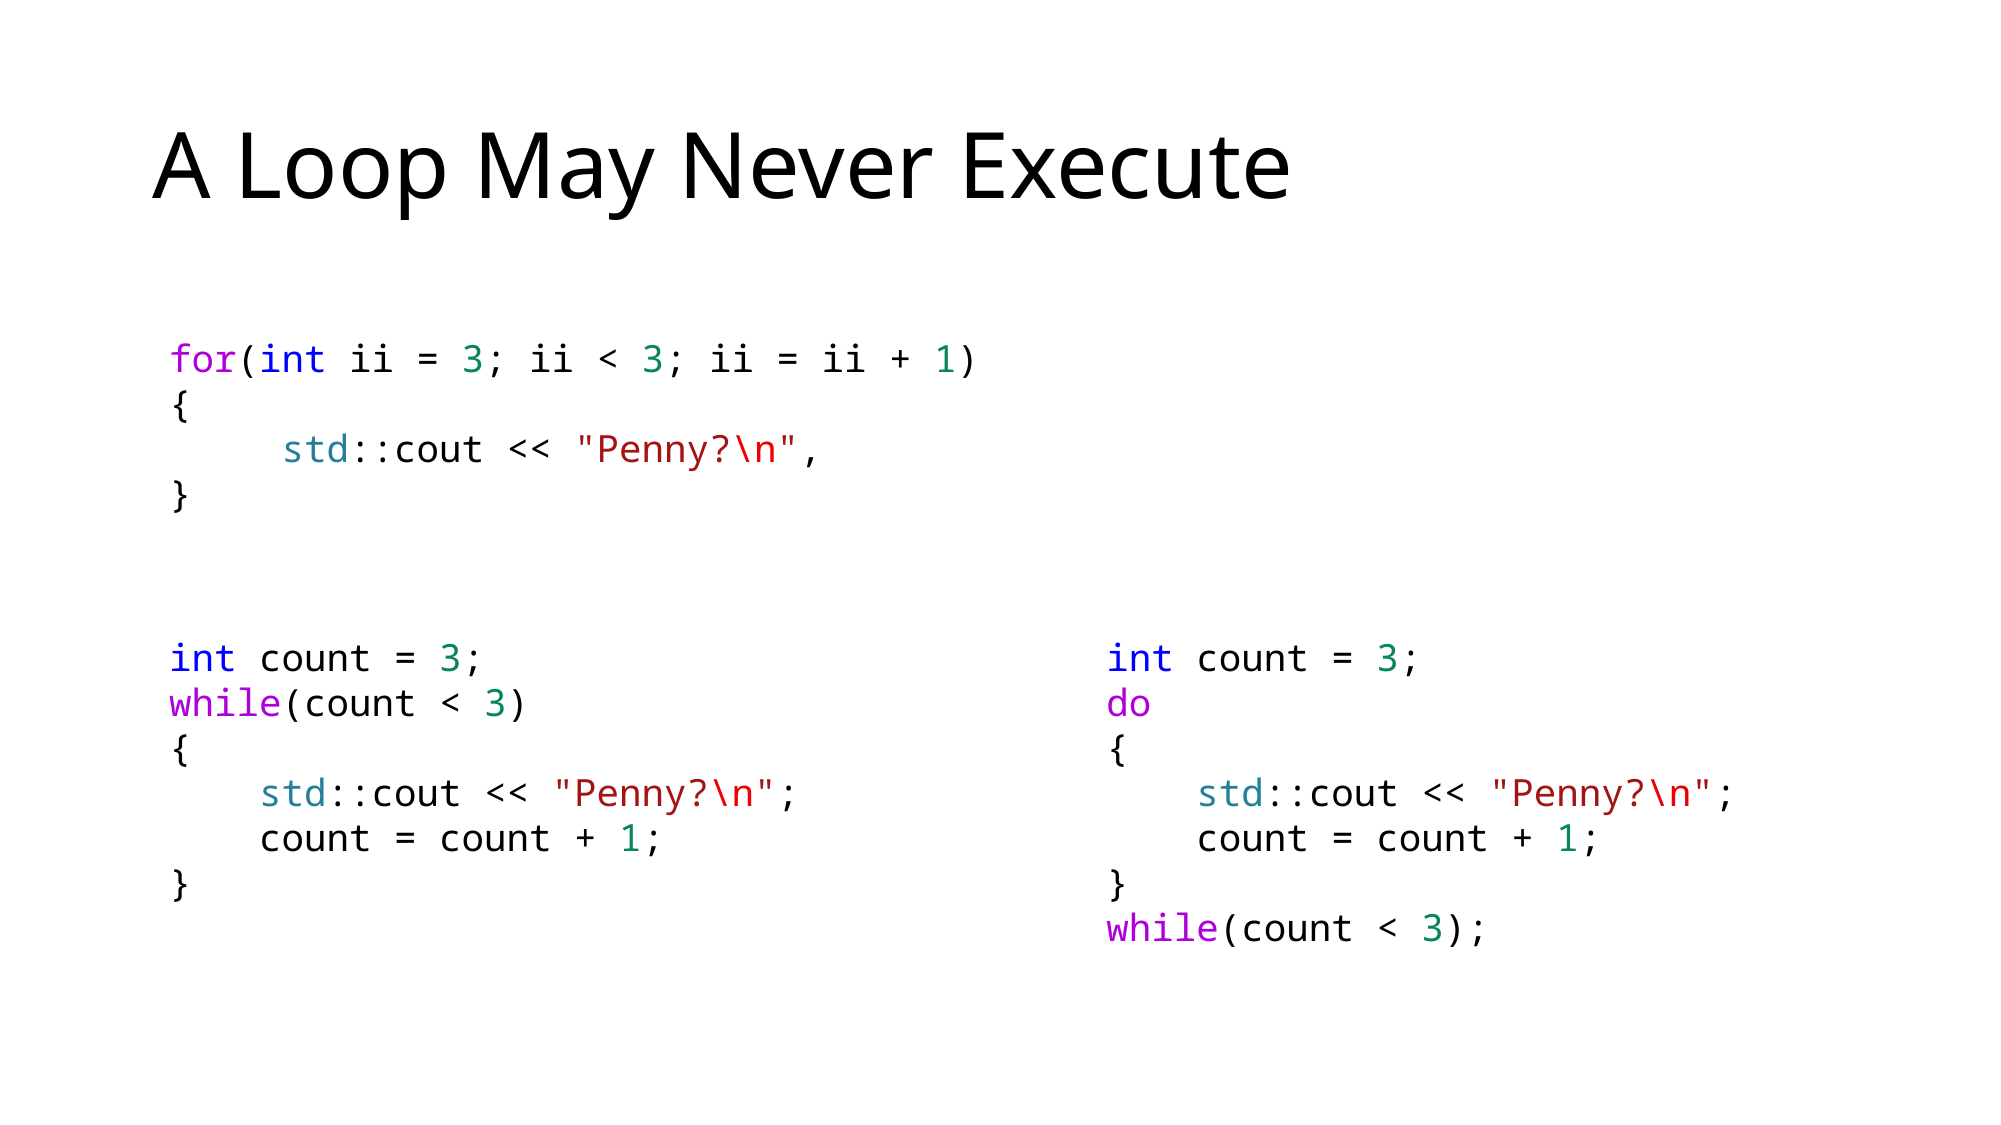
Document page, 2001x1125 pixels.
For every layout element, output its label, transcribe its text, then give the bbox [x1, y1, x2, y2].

text_box int count = 3; while(count < 3) { std::cout << "Penny?\n"; count = count + 1; } [154, 626, 1091, 912]
title A Loop May Never Execute [137, 59, 1863, 278]
text_box for(int ii = 3; ii < 3; ii = ii + 1) { std::cout << "Penny?\n", } [154, 328, 1155, 523]
text_box int count = 3; do { std::cout << "Penny?\n"; count = count + 1; } while(count < 3); [1091, 626, 2000, 957]
